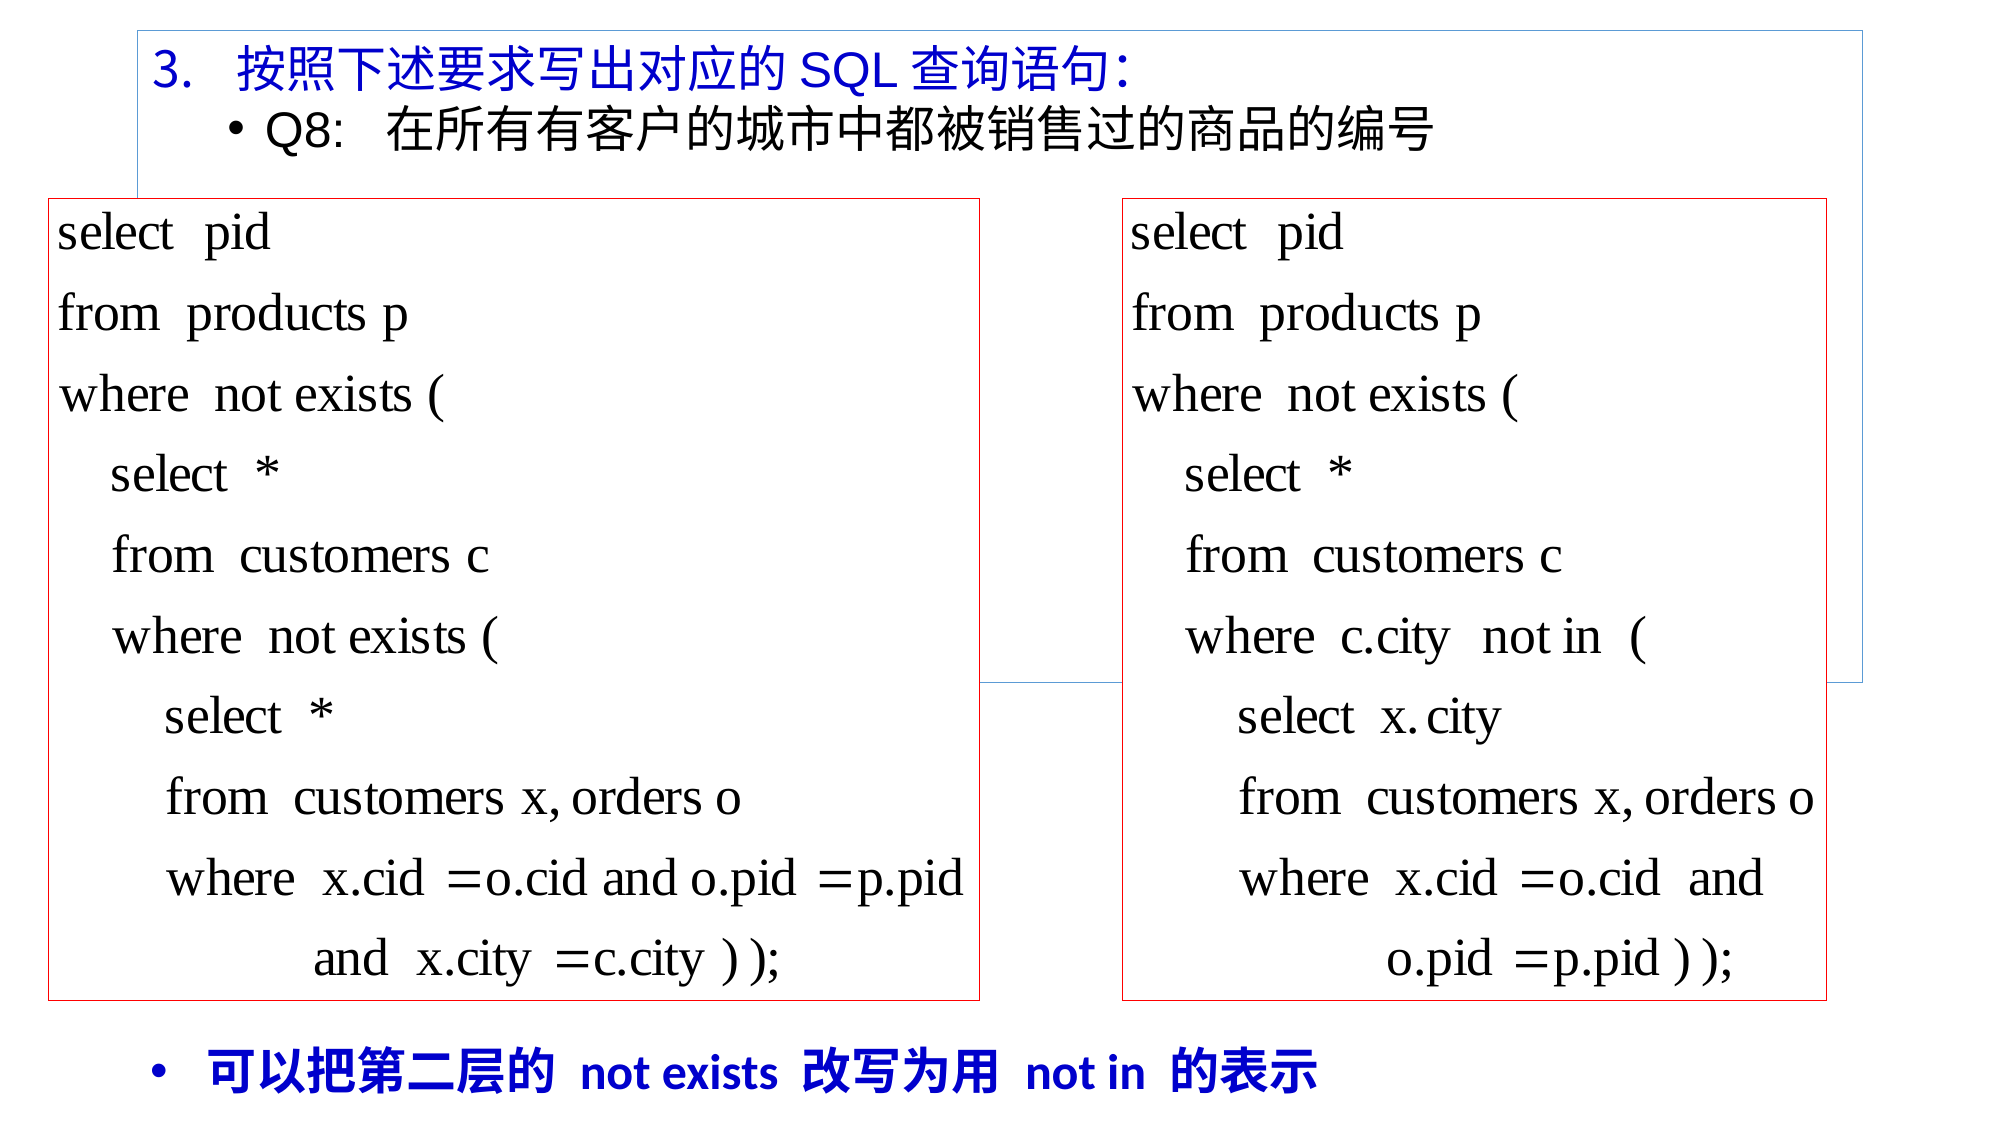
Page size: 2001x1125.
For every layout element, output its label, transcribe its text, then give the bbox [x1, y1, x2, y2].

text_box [48, 198, 980, 1001]
list 按照下述要求写出对应的SQL查询语句： Q8: 在所有有客户的城市中都被销售过的商品的编号 [137, 30, 1863, 683]
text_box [1121, 198, 1827, 1001]
text_box 可以把第二层的 not exists 改写为用 not in 的表示 [135, 1032, 1863, 1108]
